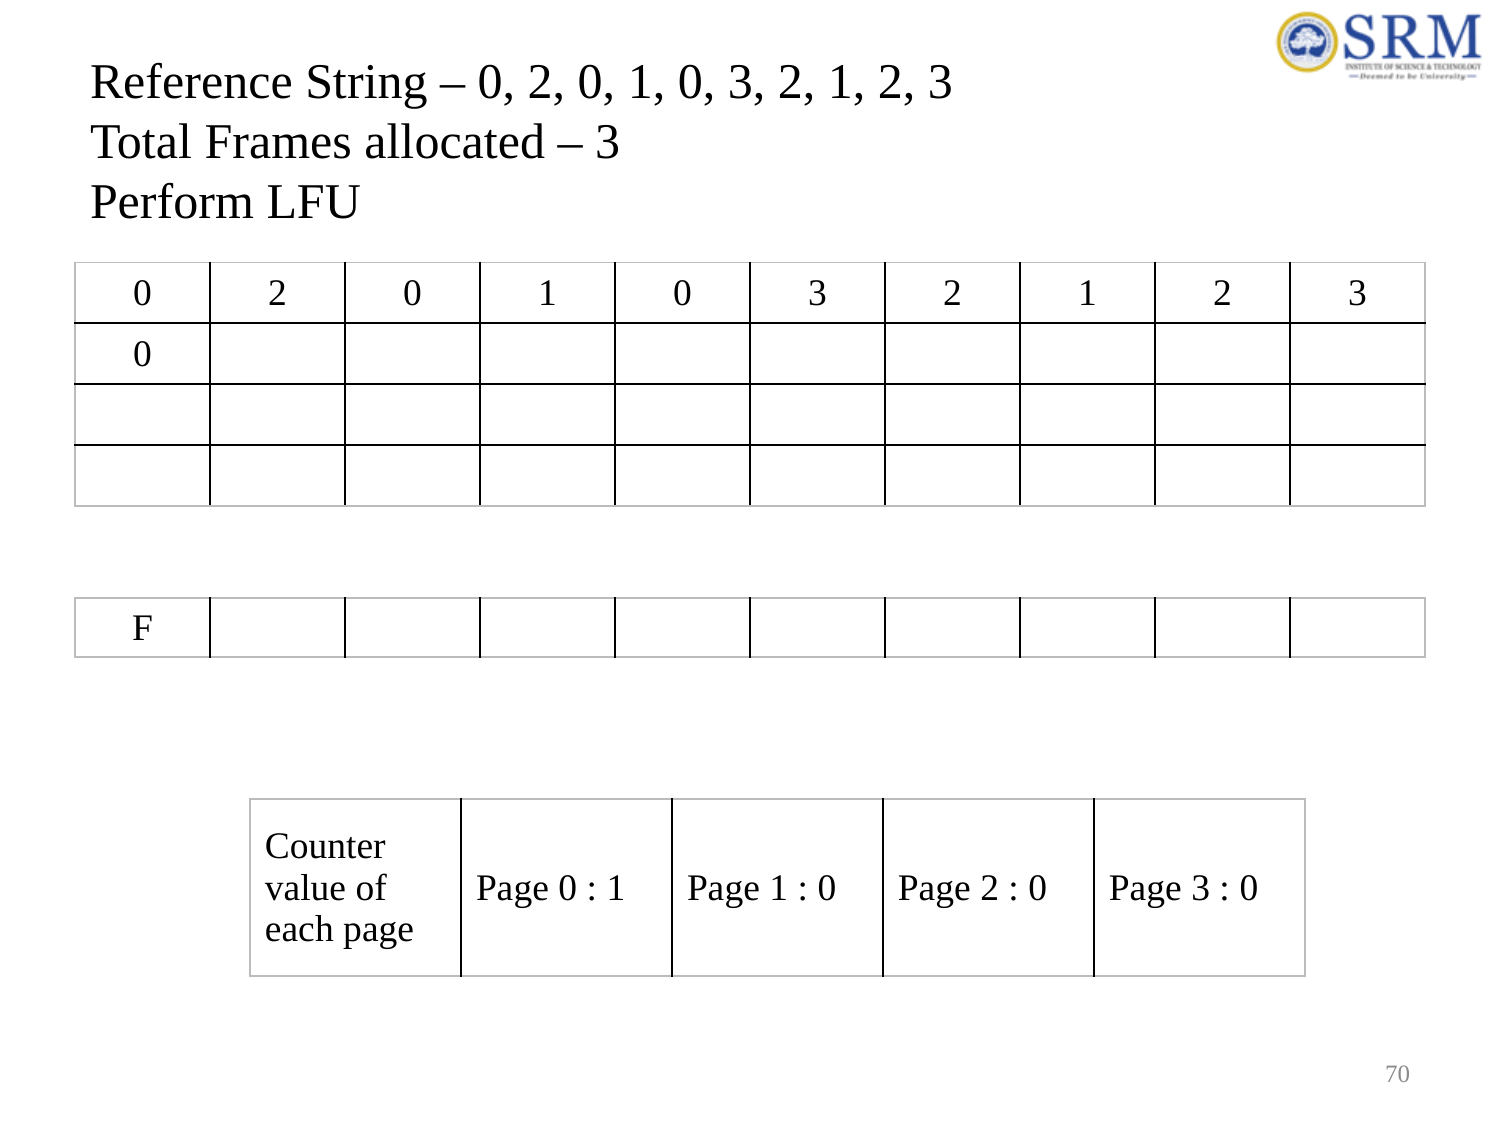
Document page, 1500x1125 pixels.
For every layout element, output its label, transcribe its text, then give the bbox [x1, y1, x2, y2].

table_cell [346, 324, 479, 383]
table_header [1291, 599, 1424, 656]
table_header [886, 599, 1019, 656]
table_header [481, 599, 614, 656]
table_header 1 [1021, 263, 1154, 322]
table_cell [1156, 324, 1289, 383]
table_cell [886, 324, 1019, 383]
table_header 2 [886, 263, 1019, 322]
table_header 1 [481, 263, 614, 322]
table_cell [1156, 446, 1289, 505]
table_cell [751, 324, 884, 383]
table_header 0 [346, 263, 479, 322]
table_header Page 0 : 1 [462, 800, 671, 975]
table_cell [1021, 446, 1154, 505]
table_cell [751, 385, 884, 444]
table_header [616, 599, 749, 656]
table_header [1156, 599, 1289, 656]
table_cell [346, 446, 479, 505]
table_cell [211, 385, 344, 444]
table_header [751, 599, 884, 656]
table_cell [481, 446, 614, 505]
table_cell [1021, 385, 1154, 444]
table_cell [211, 446, 344, 505]
table_header 2 [211, 263, 344, 322]
table_header Page 2 : 0 [884, 800, 1093, 975]
table_header [346, 599, 479, 656]
table_cell [211, 324, 344, 383]
table_cell [1021, 324, 1154, 383]
table_cell [616, 446, 749, 505]
table_cell [616, 324, 749, 383]
table_cell [1291, 446, 1424, 505]
picture [1245, 8, 1499, 115]
table_header Page 3 : 0 [1095, 800, 1304, 975]
table_cell [481, 385, 614, 444]
title Reference String – 0, 2, 0, 1, 0, 3, 2, 1, 2, 3 Total Frames allocated – 3 Perform LFU [75, 45, 1425, 233]
table_header 2 [1156, 263, 1289, 322]
table_cell [76, 385, 209, 444]
table_cell [346, 385, 479, 444]
table_cell [1291, 385, 1424, 444]
table_cell [76, 446, 209, 505]
table_cell [616, 385, 749, 444]
table_cell 0 [76, 324, 209, 383]
table_header [1021, 599, 1154, 656]
table_header Counter value of each page [251, 800, 460, 975]
table_cell [481, 324, 614, 383]
table_header Page 1 : 0 [673, 800, 882, 975]
table_cell [751, 446, 884, 505]
table_header F [76, 599, 209, 656]
table_header 0 [76, 263, 209, 322]
table_header [211, 599, 344, 656]
slide_number 70 [1074, 1042, 1425, 1103]
table_header 3 [751, 263, 884, 322]
table_header 0 [616, 263, 749, 322]
table_header 3 [1291, 263, 1424, 322]
table_cell [886, 446, 1019, 505]
table_cell [1291, 324, 1424, 383]
table_cell [886, 385, 1019, 444]
table_cell [1156, 385, 1289, 444]
